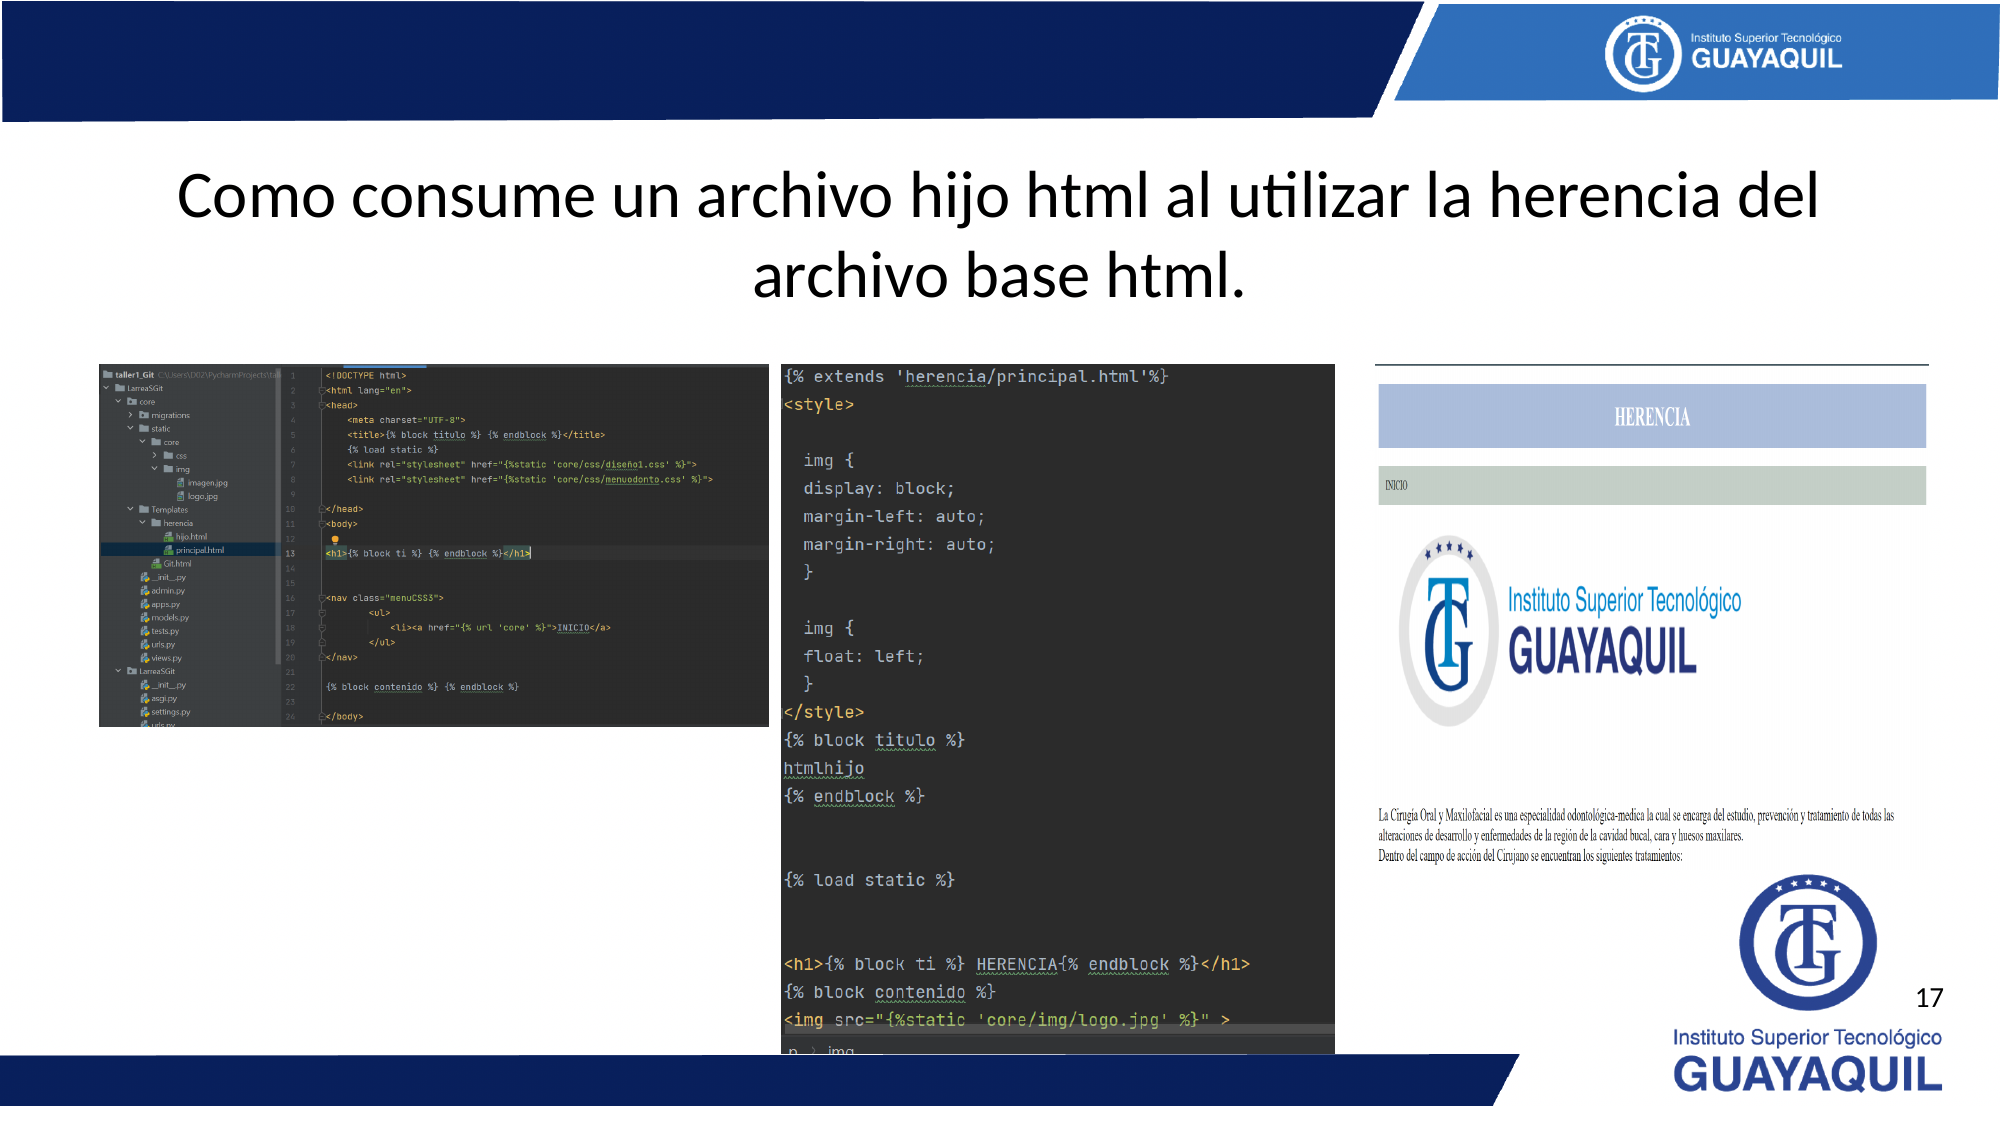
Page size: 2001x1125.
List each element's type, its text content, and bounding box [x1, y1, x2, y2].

picture [0, 0, 2000, 1106]
slide_number 17 [1899, 971, 2000, 1031]
title Como consume un archivo hijo html al utilizar la herencia del archivo base html. [99, 177, 1900, 365]
